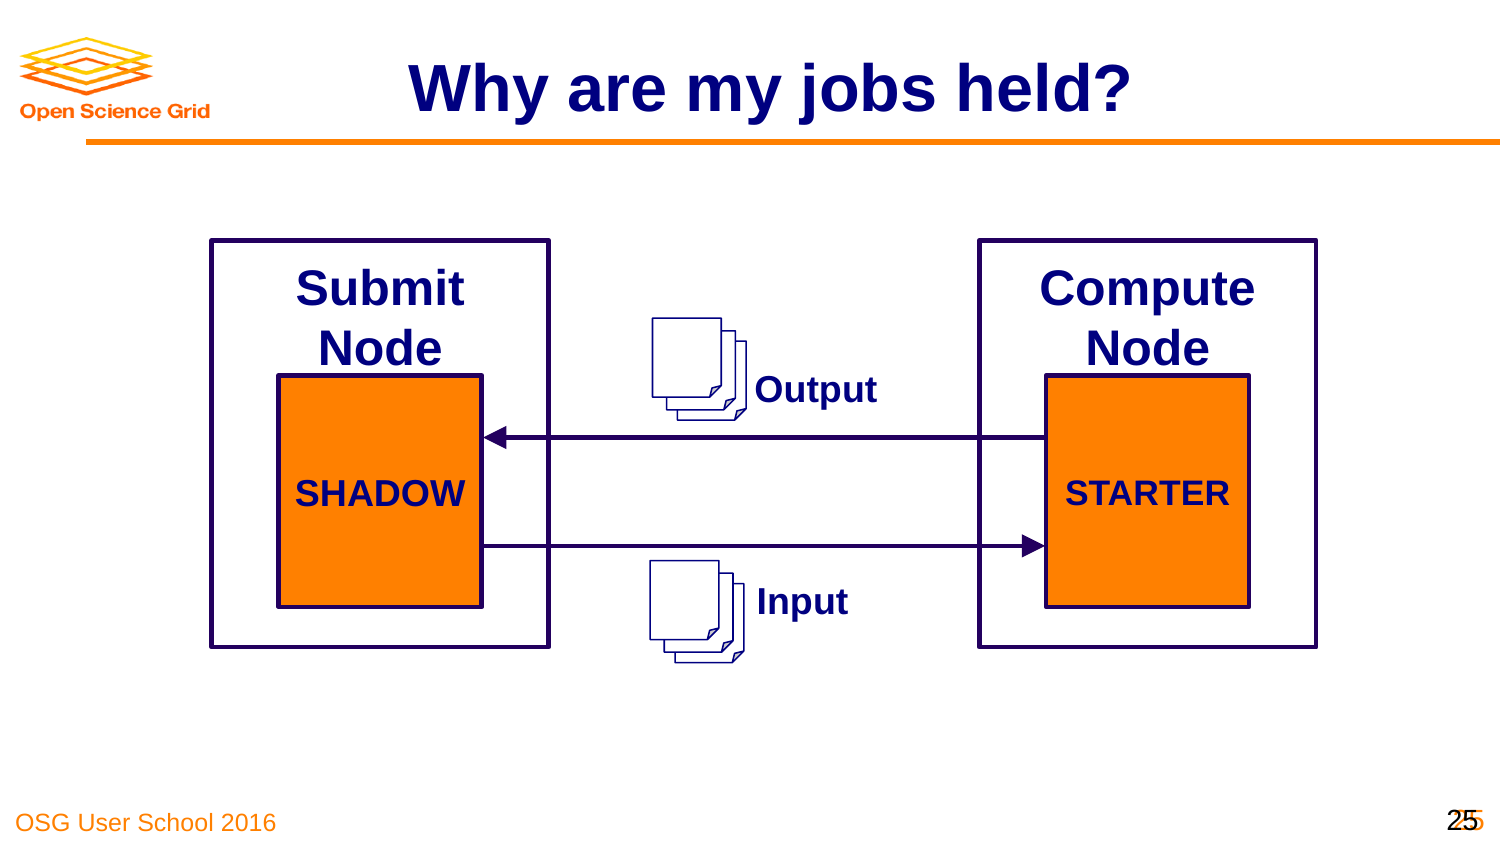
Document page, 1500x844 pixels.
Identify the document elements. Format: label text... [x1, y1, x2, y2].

text_box [664, 573, 733, 653]
text_box Compute Node [979, 240, 1317, 648]
text_box [650, 560, 719, 640]
slide_number ‹#› [1431, 787, 1500, 844]
text_box SHADOW [278, 375, 482, 607]
text_box Input [741, 561, 943, 635]
picture [0, 20, 201, 134]
text_box [677, 341, 747, 421]
text_box STARTER [1046, 375, 1250, 607]
text_box [652, 318, 722, 398]
text_box [666, 330, 736, 410]
text_box [675, 583, 744, 663]
title Why are my jobs held? [201, 14, 1342, 155]
text_box Output [739, 349, 941, 423]
text_box Submit Node [211, 240, 549, 648]
